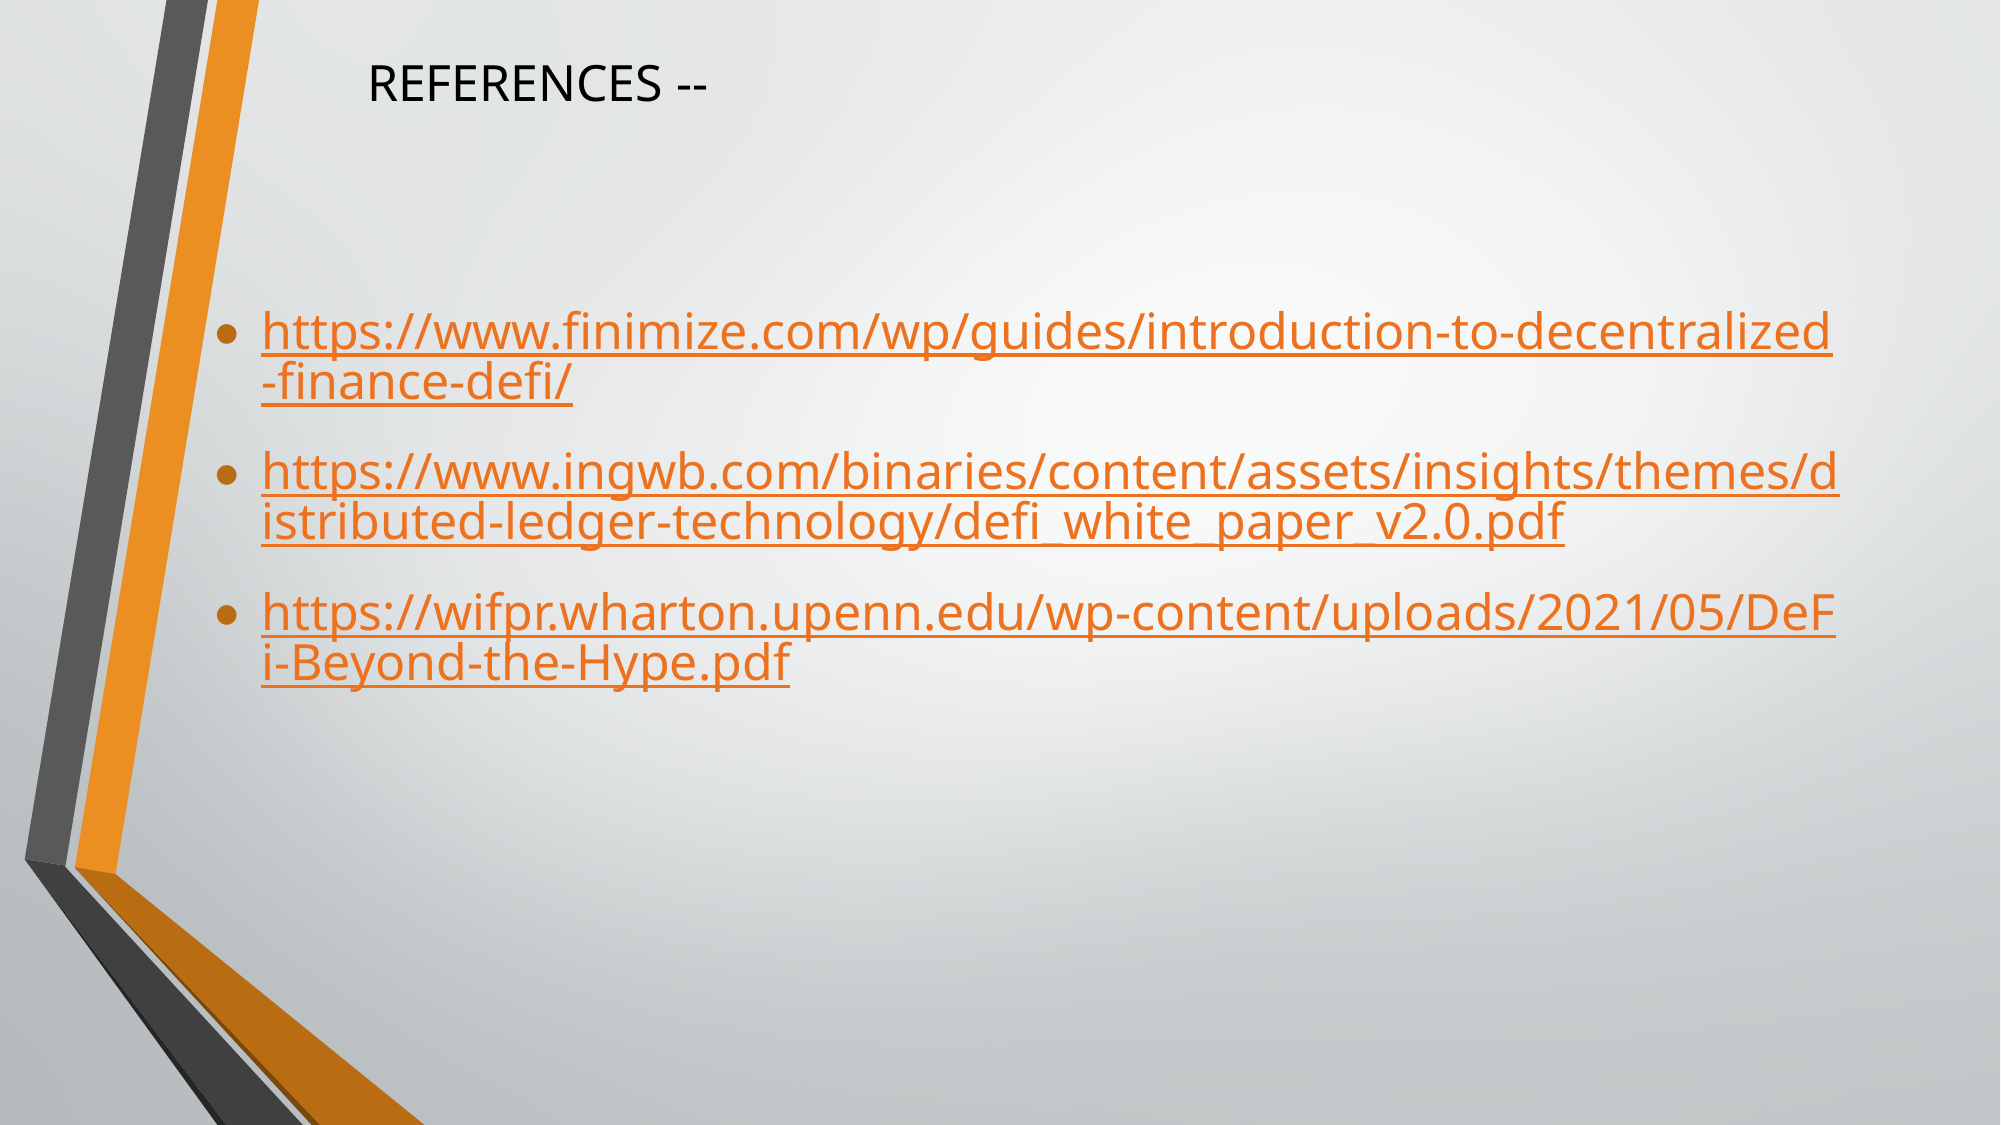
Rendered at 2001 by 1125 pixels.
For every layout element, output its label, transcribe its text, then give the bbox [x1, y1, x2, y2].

title REFERENCES -- [0, 44, 1120, 120]
list https://www.finimize.com/wp/guides/introduction-to-decentralized-finance-defi/ https://www.ingwb.com/binaries/content/assets/insights/themes/distributed-ledger-technology/defi_white_paper_v2.0.pdf https://wifpr.wharton.upenn.edu/wp-content/uploads/2021/05/DeFi-Beyond-the-Hype.pdf [199, 228, 1862, 785]
